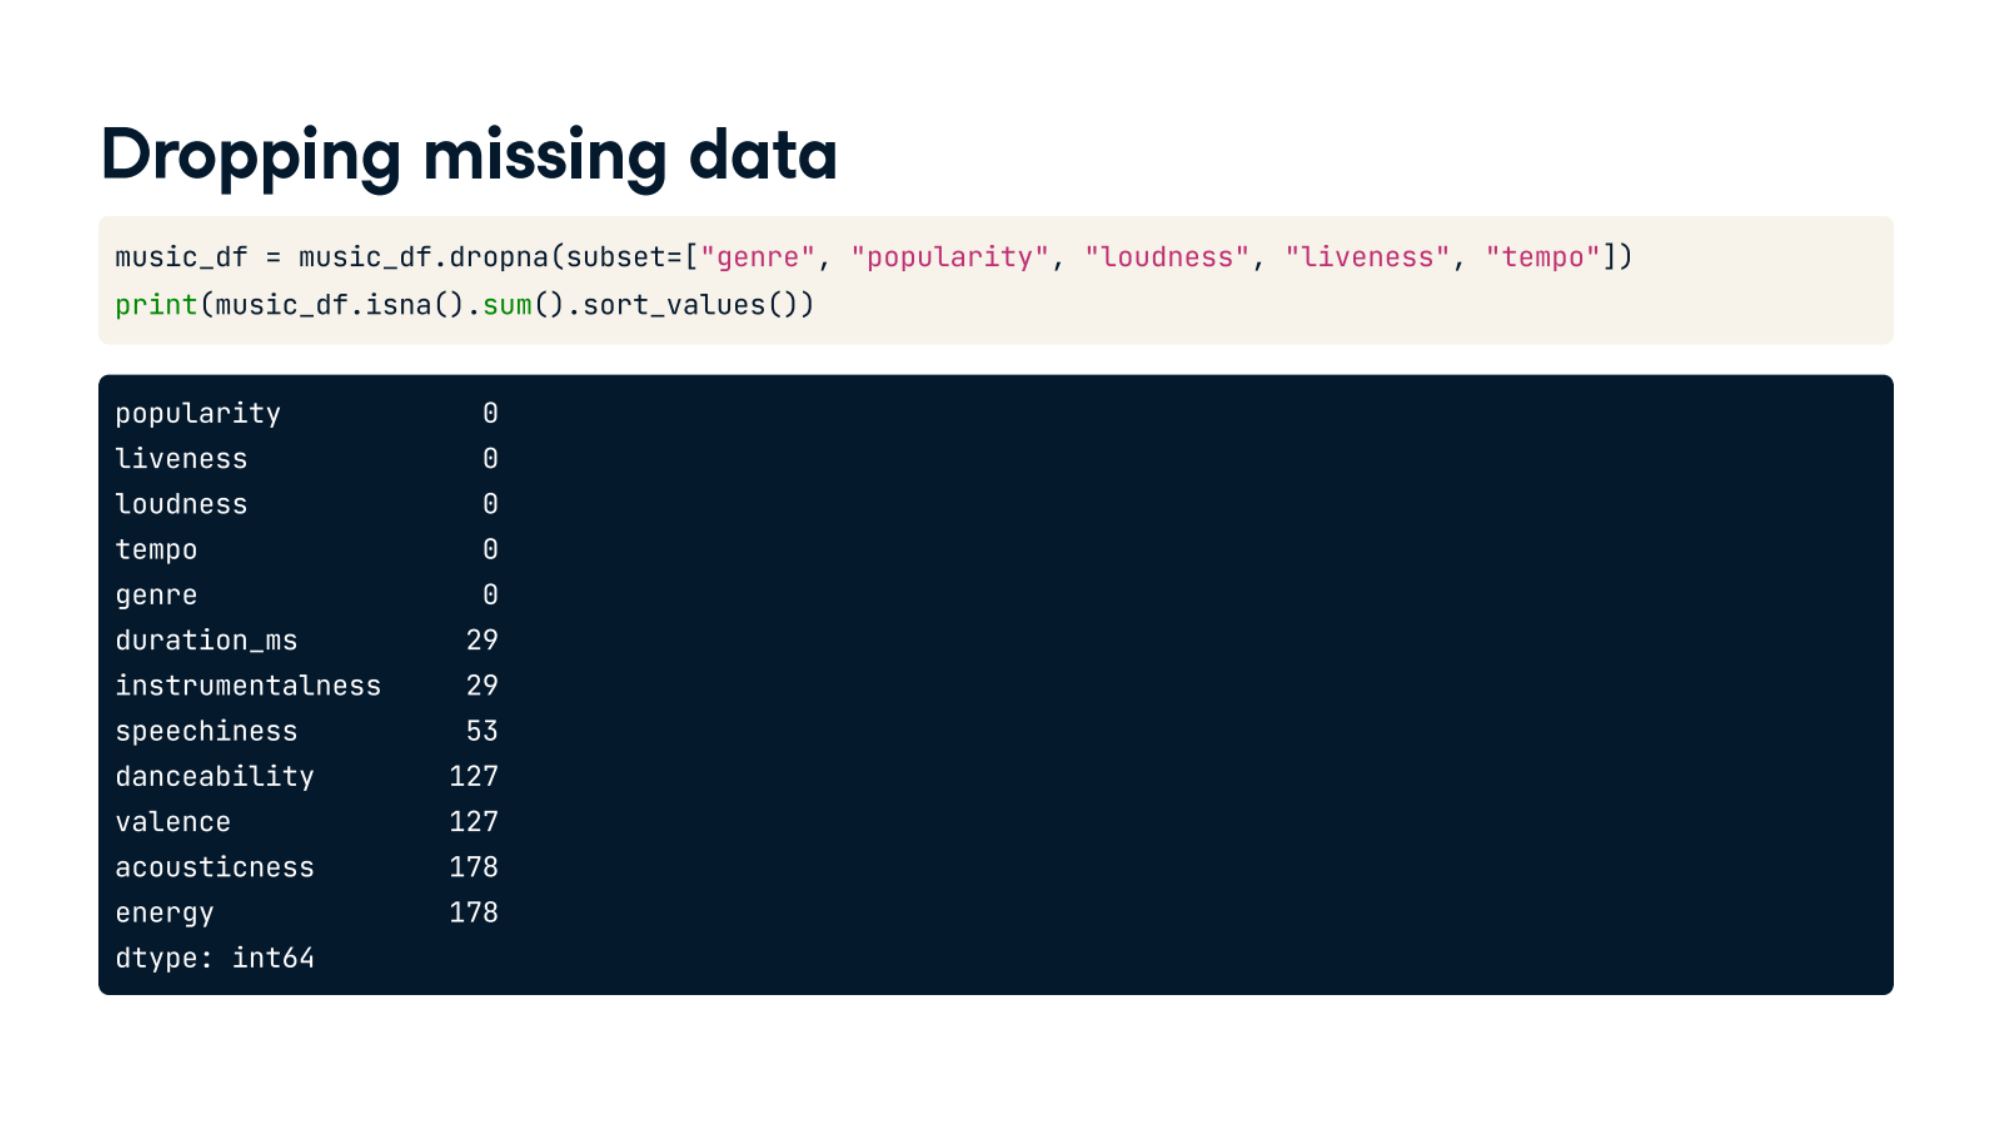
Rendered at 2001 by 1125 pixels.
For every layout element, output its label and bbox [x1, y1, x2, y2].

picture [76, 101, 1924, 1024]
